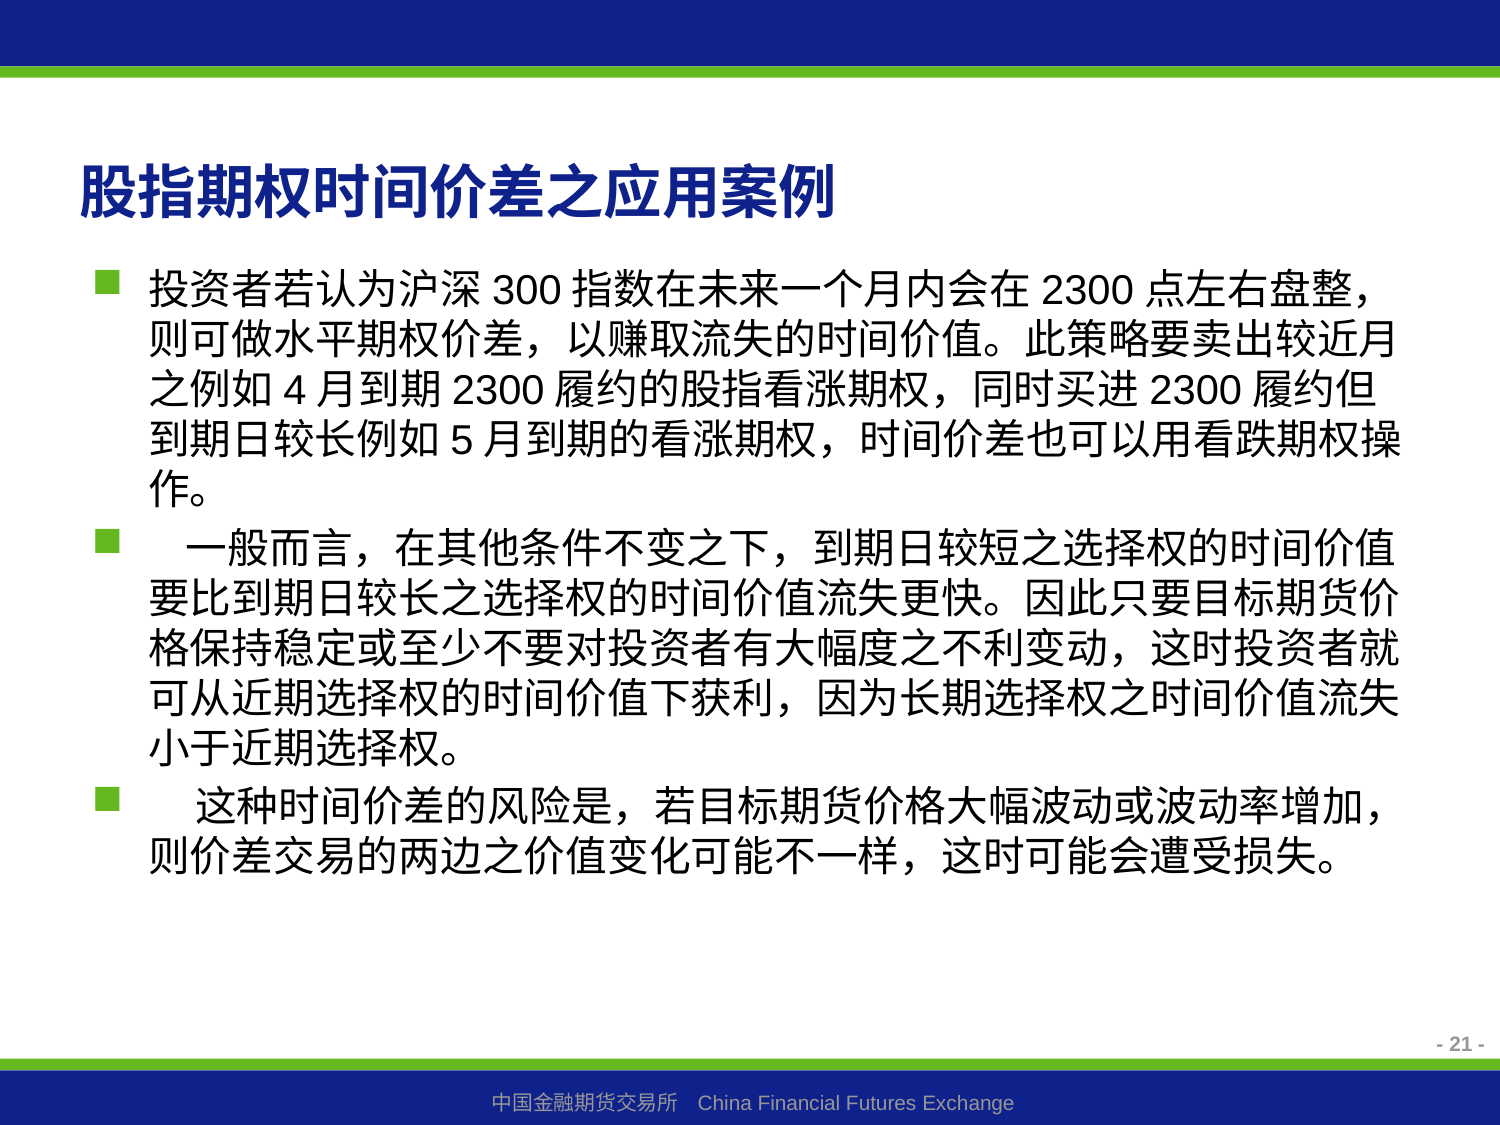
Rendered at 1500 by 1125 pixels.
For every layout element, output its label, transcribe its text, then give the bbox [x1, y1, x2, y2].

slide_number - 21 - [1204, 1022, 1500, 1078]
title 股指期权时间价差之应用案例 [64, 136, 1105, 244]
list 投资者若认为沪深300指数在未来一个月内会在2300点左右盘整，则可做水平期权价差，以赚取流失的时间价值。此策略要卖出较近月之例如4月到期2300履约的股指看涨期权，同时买进2300履约但到期日较长例如5月到期的看涨期权，时间价差也可以用看跌期权操作。 一般而言，在其他条件不变之下，到期日较短之选择权的时间价值要比到期日较长之选择权的时间价值流失更快。因此只要目标期货价格保持稳定或至少不要对投资者有大幅度之不利变动，这时投资者就可从近期选择权的时间价值下获利，因为长期选择权之时间价值流失小于近期选择权。 这种时间价差的风险是，若目标期货价格大幅波动或波动率增加，则价差交易的两边之价值变化可能不一样，这时可能会遭受损失。 [76, 255, 1428, 1012]
